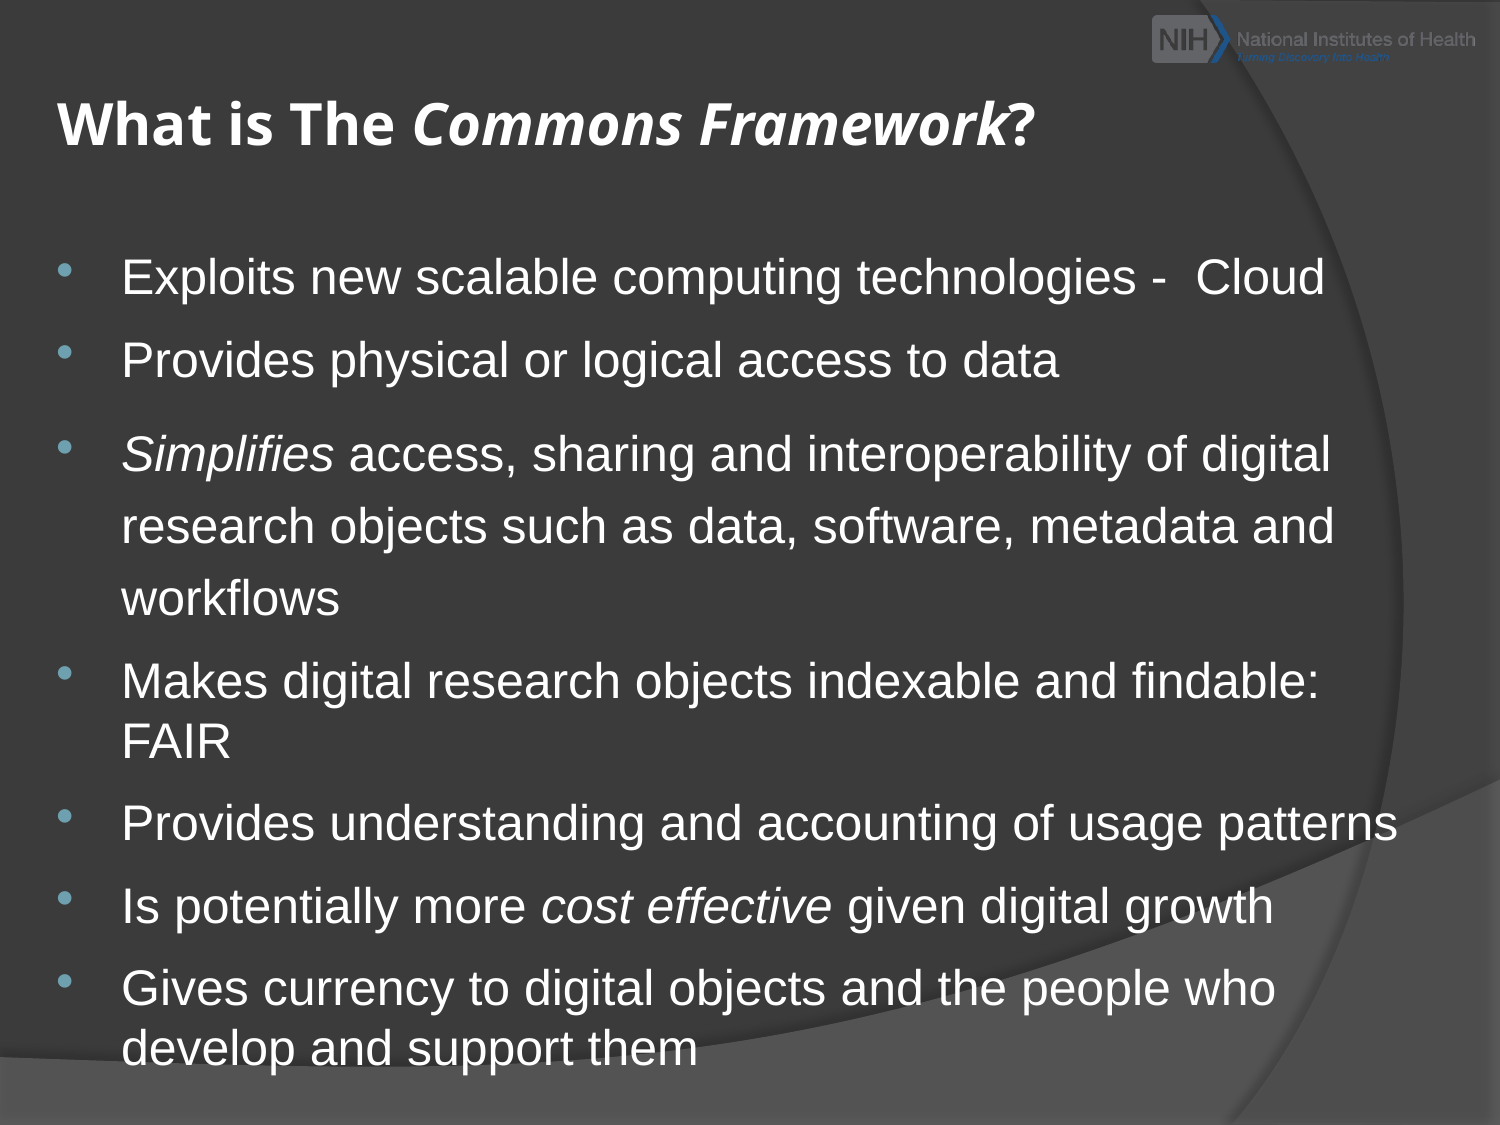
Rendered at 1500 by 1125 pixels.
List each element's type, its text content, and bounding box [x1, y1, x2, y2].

title What is The Commons Framework? [50, 50, 1384, 194]
list Exploits new scalable computing technologies - Cloud Provides physical or logical access to data Simplifies access, sharing and interoperability of digital research objects such as data, software, metadata and workflows Makes digital research objects indexable and findable: FAIR Provides understanding and accounting of usage patterns Is potentially more cost effective given digital growth Gives currency to digital objects and the people who develop and support them [37, 237, 1438, 1096]
picture [1152, 15, 1476, 63]
